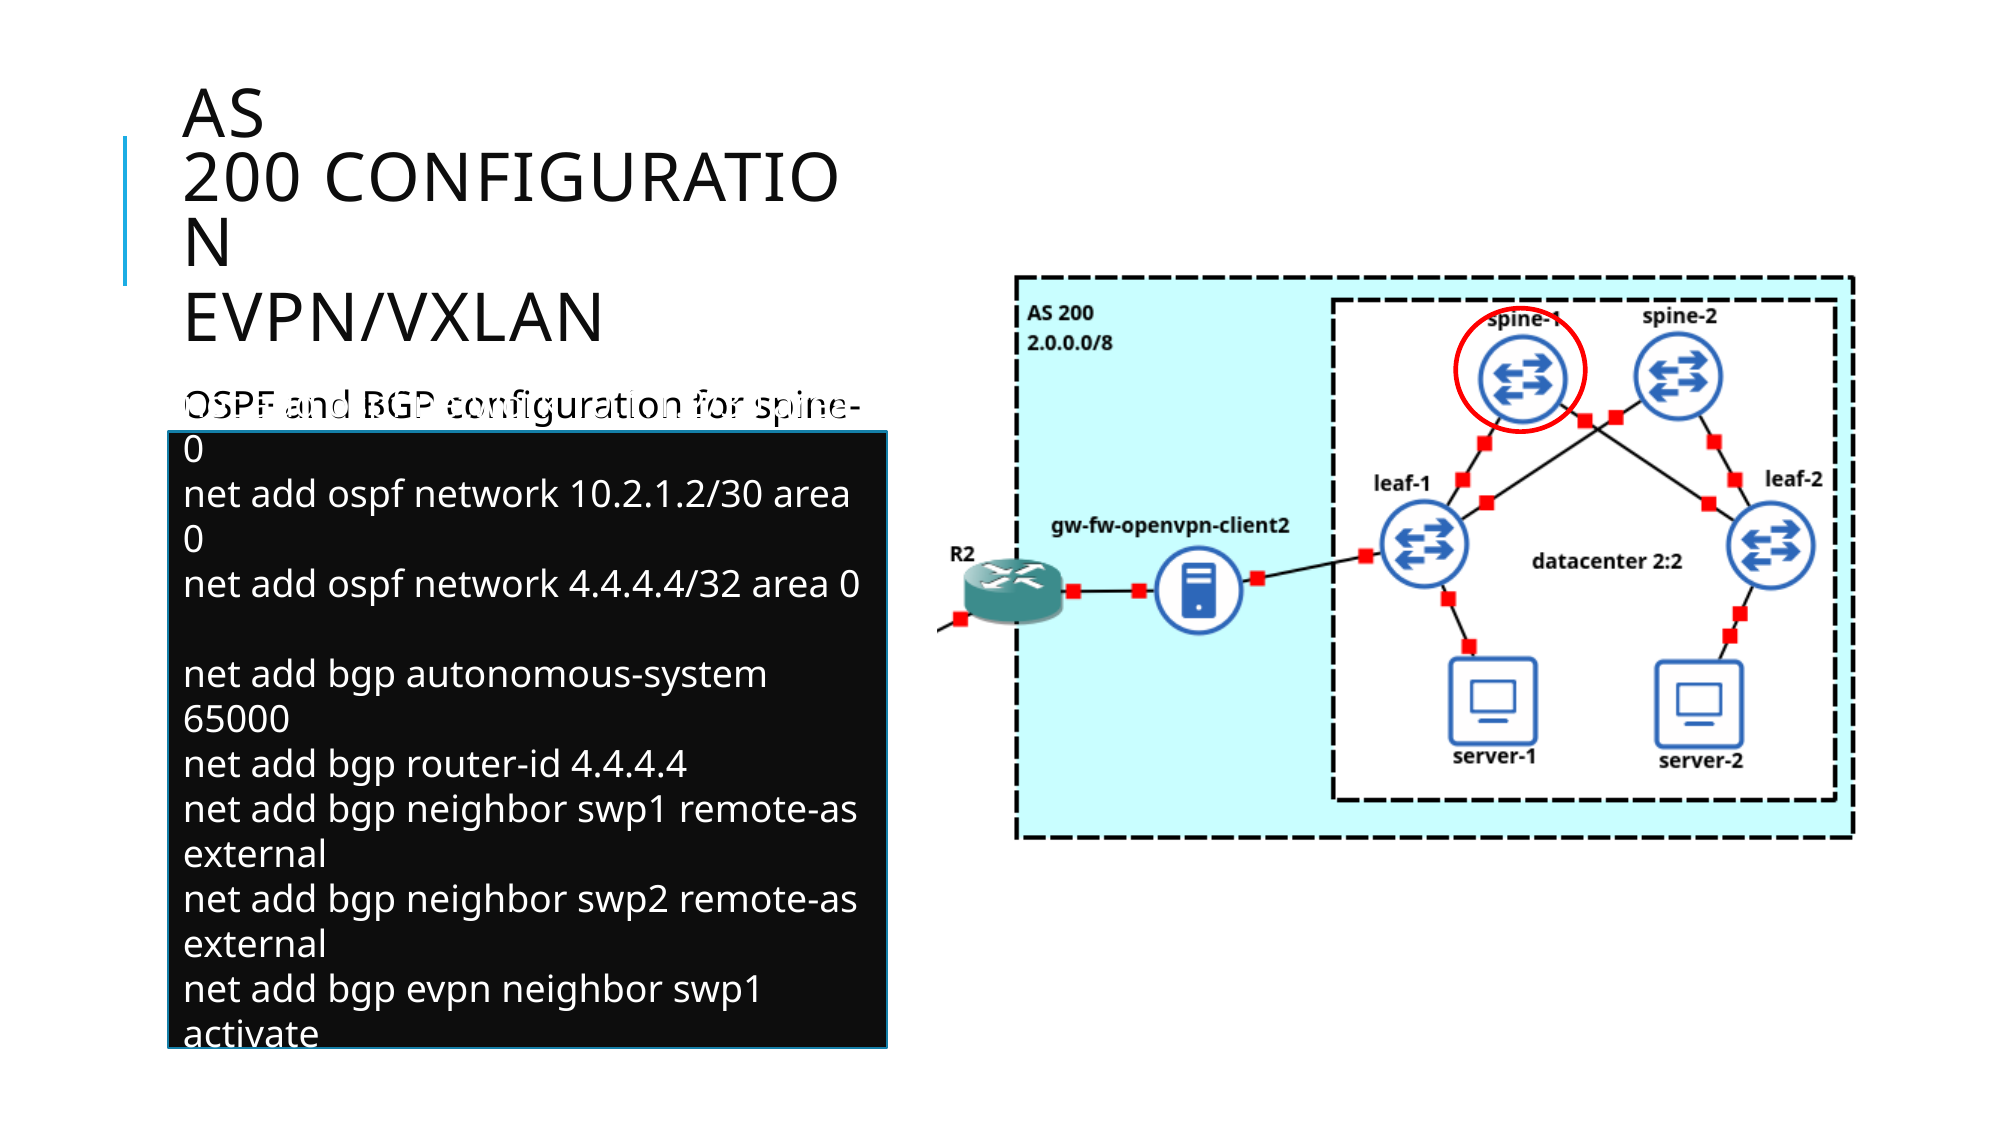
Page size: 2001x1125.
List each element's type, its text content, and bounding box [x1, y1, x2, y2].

list OSPF and BGP configuration for spine-1: [168, 370, 888, 430]
text_box net add ospf router-id 4.4.4.4 net add ospf network 10.1.1.2/30 area 0 net add ospf network 10.2.1.2/30 area 0 net add ospf network 4.4.4.4/32 area 0 net add bgp autonomous-system 65000 net add bgp router-id 4.4.4.4 net add bgp neighbor swp1 remote-as external net add bgp neighbor swp2 remote-as external net add bgp evpn neighbor swp1 activate net add bgp evpn neighbor swp2 activate [167, 430, 888, 1049]
picture [937, 259, 1870, 861]
text_box AS 200 CONFIGURATION​ EVPN/VXLAN [167, 77, 888, 363]
